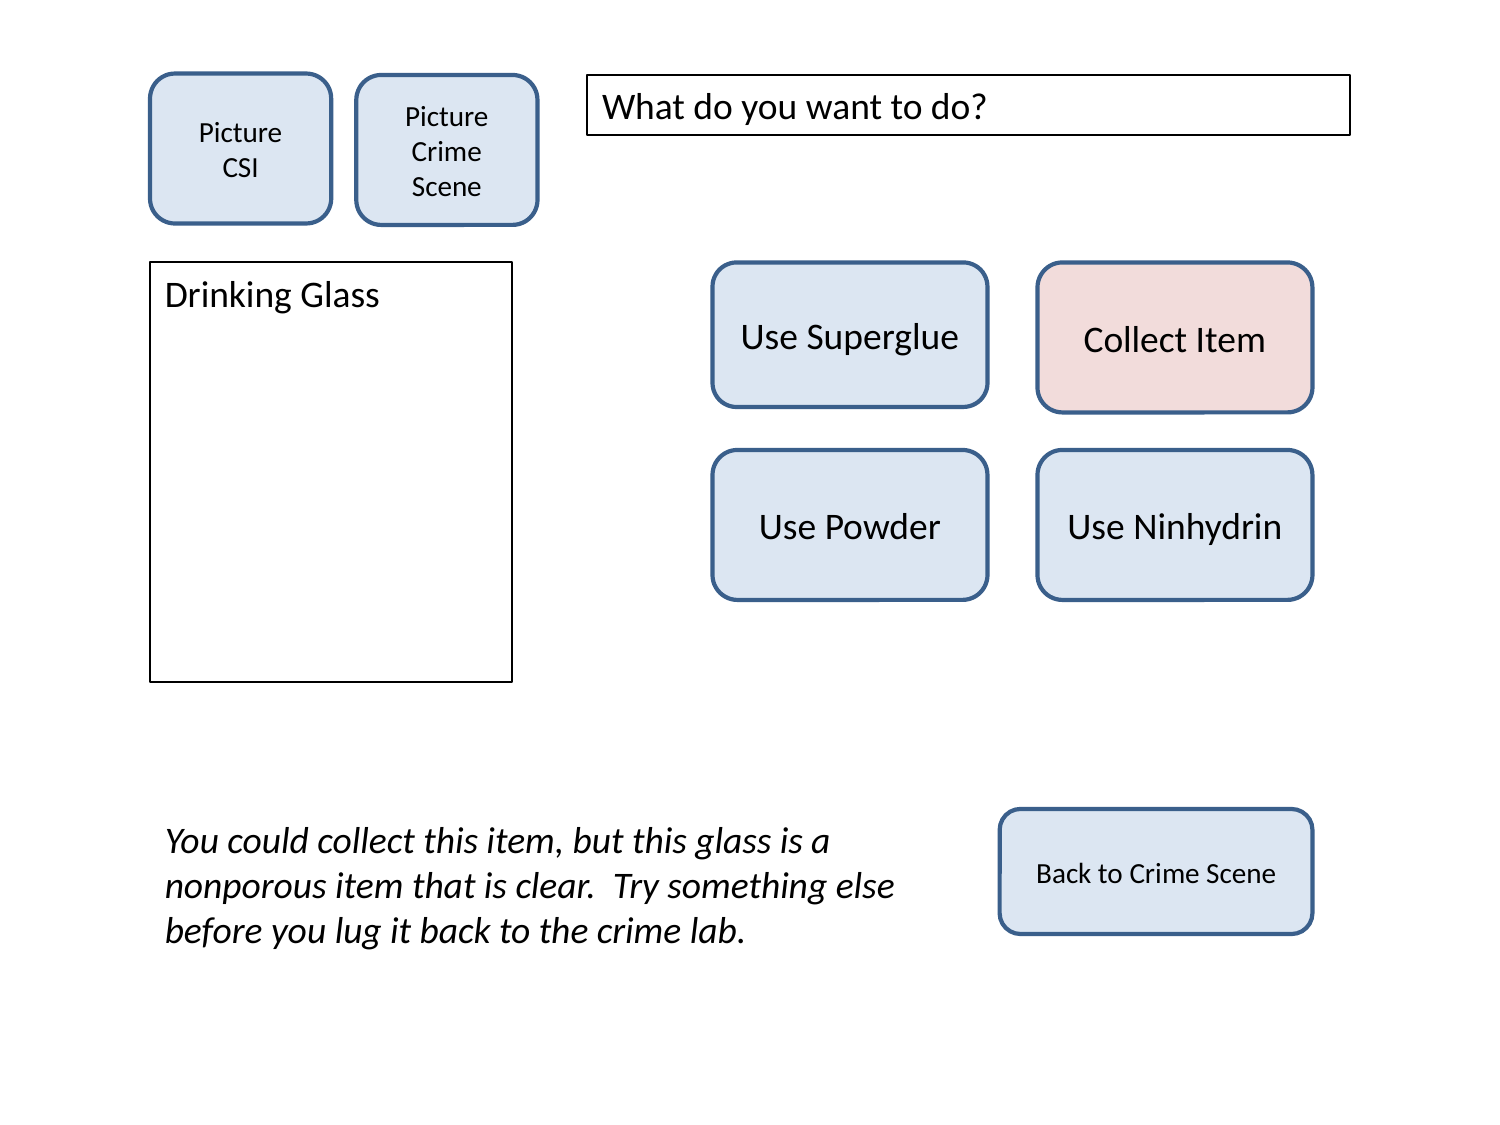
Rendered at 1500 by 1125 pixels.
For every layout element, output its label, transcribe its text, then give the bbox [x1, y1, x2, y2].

text_box What do you want to do? [587, 74, 1350, 135]
text_box Back to Crime Scene [997, 806, 1315, 937]
text_box Use Powder [710, 447, 990, 603]
text_box Picture CSI [147, 71, 334, 226]
text_box Picture Crime Scene [354, 72, 540, 228]
text_box You could collect this item, but this glass is a nonporous item that is clear. Try something else before you lug it back to the crime lab. [150, 808, 925, 959]
text_box Use Ninhydrin [1035, 447, 1315, 603]
text_box Use Superglue [710, 260, 990, 410]
text_box Collect Item [1035, 260, 1315, 415]
text_box Drinking Glass [149, 262, 513, 683]
